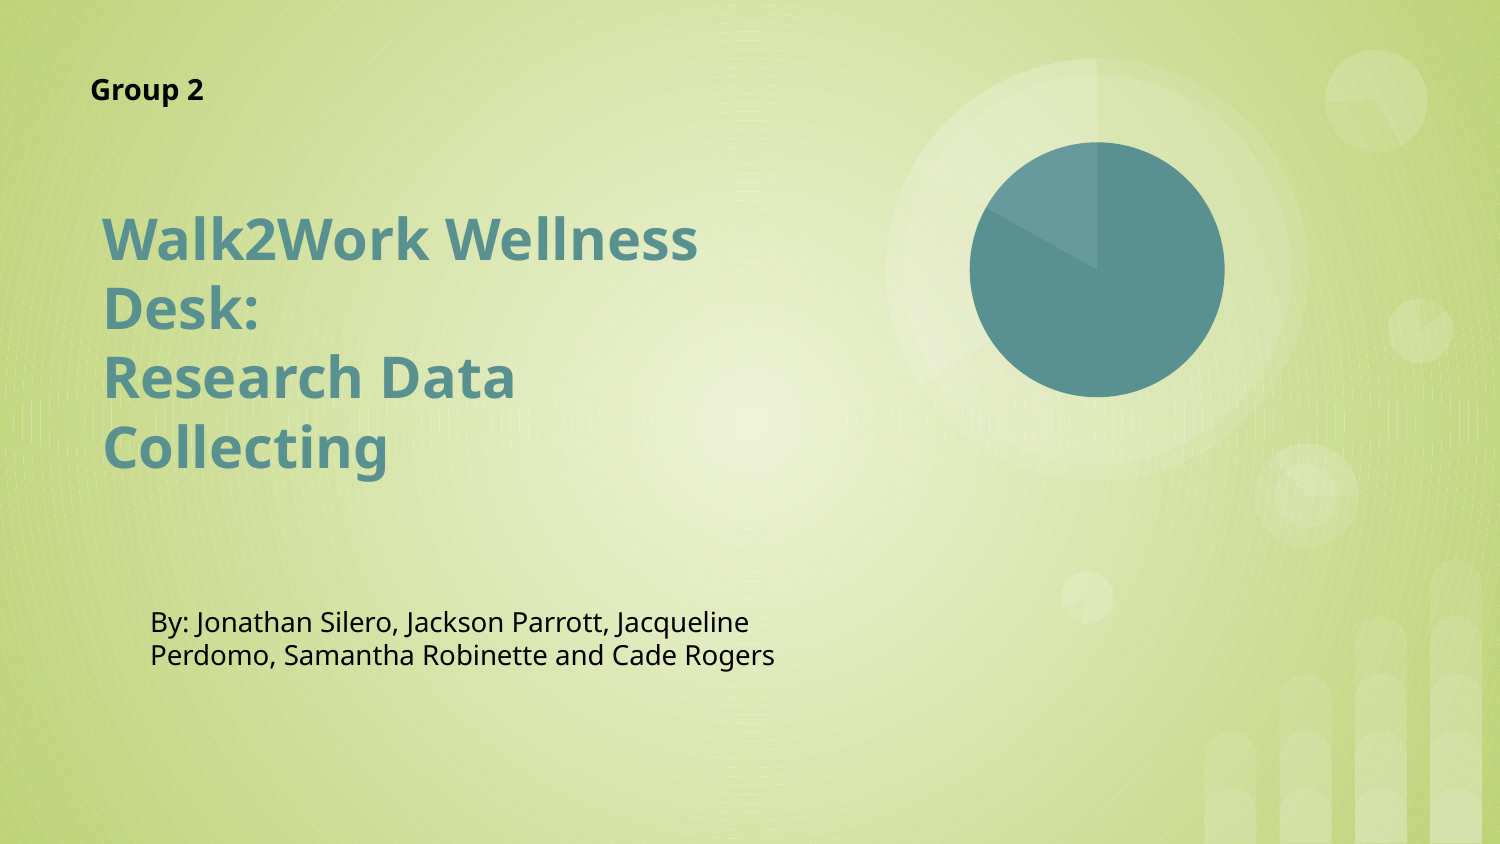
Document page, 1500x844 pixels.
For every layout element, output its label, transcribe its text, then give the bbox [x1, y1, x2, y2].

text_box Group 2 [75, 56, 484, 122]
title Walk2Work Wellness Desk: Research Data Collecting [87, 187, 786, 495]
subtitle By: Jonathan Silero, Jackson Parrott, Jacqueline Perdomo, Samantha Robinette and Cade Rogers [135, 589, 834, 704]
